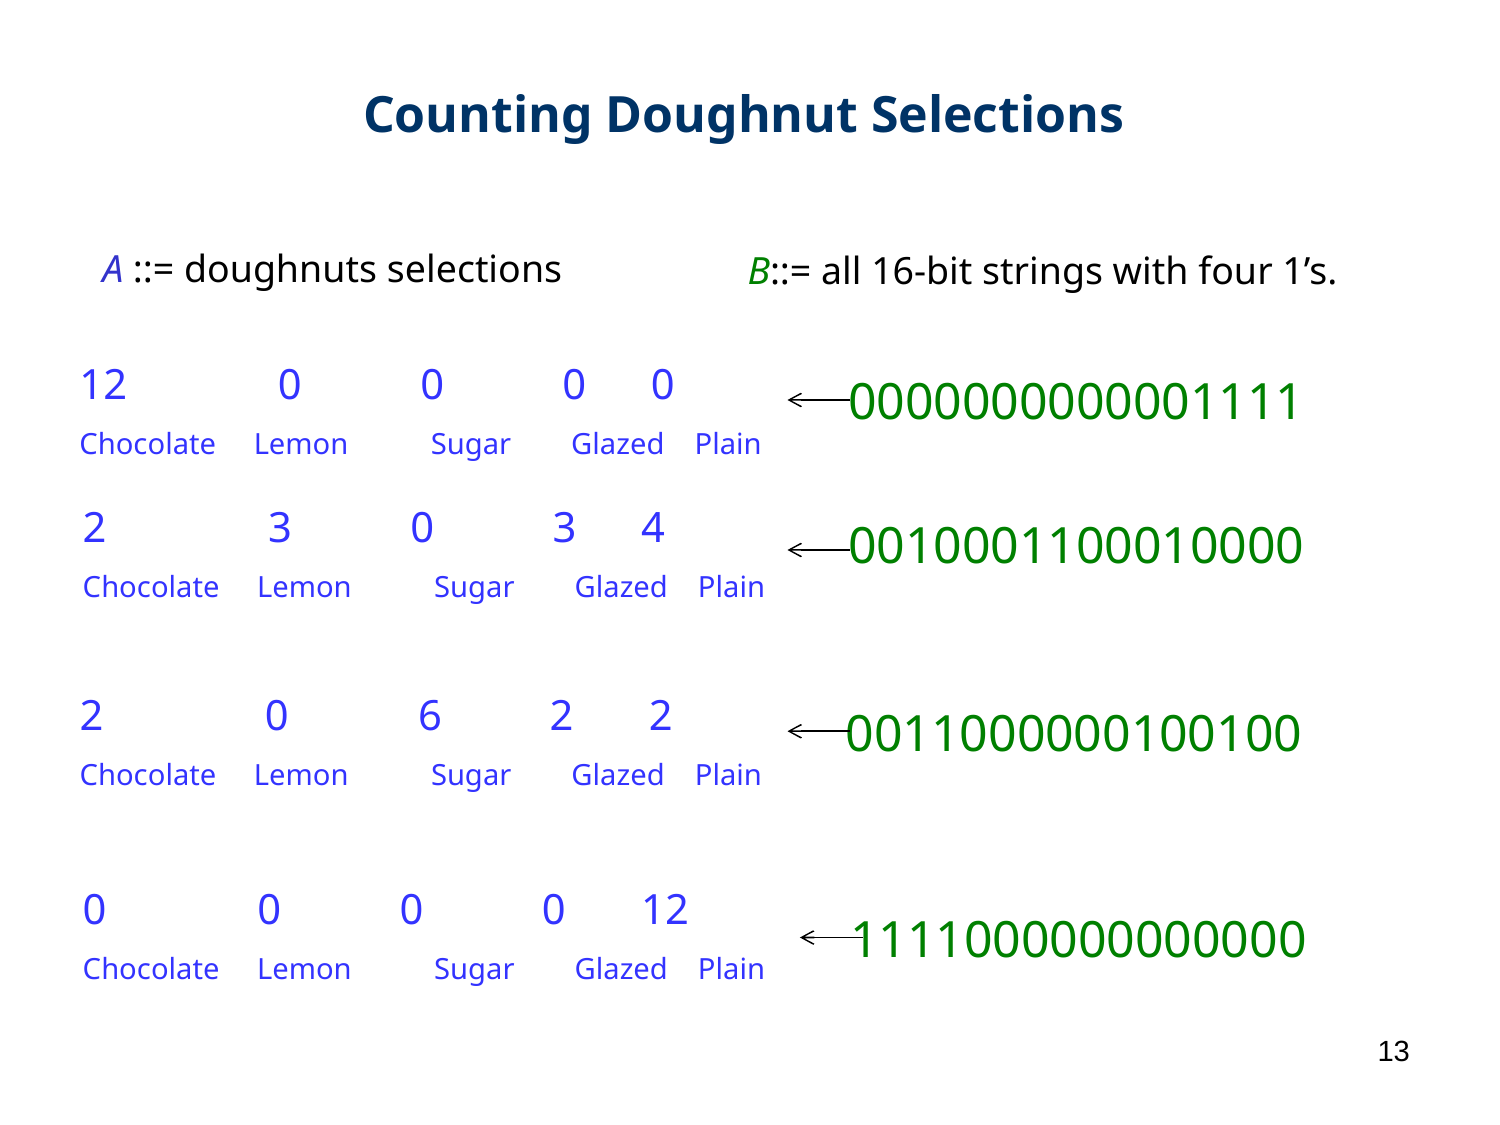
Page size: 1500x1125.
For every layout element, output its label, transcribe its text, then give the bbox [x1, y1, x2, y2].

text_box 0011000000100100 [831, 693, 1430, 769]
text_box 0010001100010000 [833, 506, 1432, 581]
text_box 0000000000001111 [833, 362, 1432, 438]
text_box A ::= doughnuts selections [87, 237, 825, 298]
text_box 0 0 0 0 12 Chocolate Lemon Sugar Glazed Plain [67, 875, 781, 993]
text_box 12 0 0 0 0 Chocolate Lemon Sugar Glazed Plain [64, 350, 778, 468]
text_box 1111000000000000 [835, 899, 1434, 975]
text_box 2 0 6 2 2 Chocolate Lemon Sugar Glazed Plain [64, 681, 778, 799]
text_box Counting Doughnut Selections [348, 74, 1140, 150]
text_box B::= all 16-bit strings with four 1’s. [722, 239, 1466, 299]
slide_number 13 [1074, 1024, 1426, 1103]
text_box 2 3 0 3 4 Chocolate Lemon Sugar Glazed Plain [67, 493, 781, 611]
